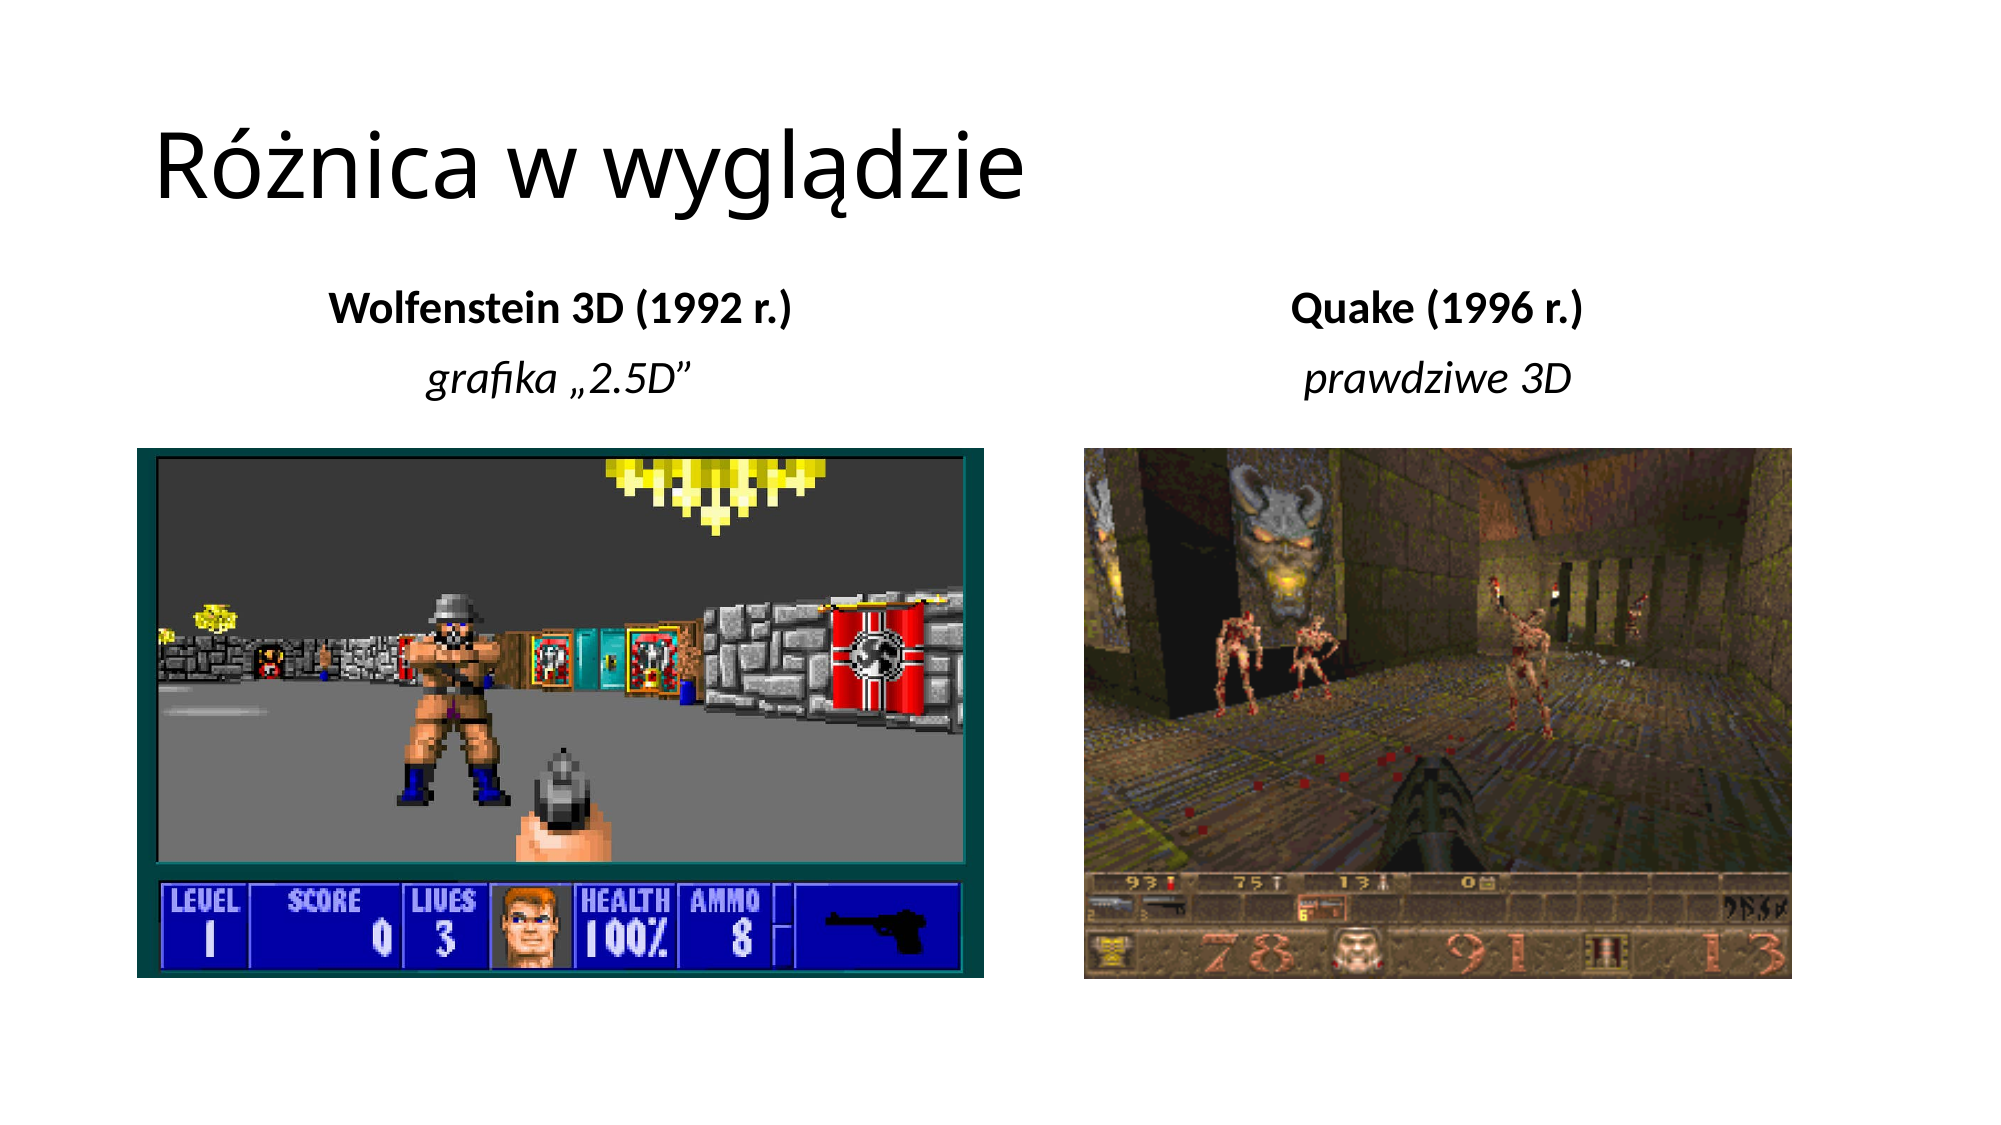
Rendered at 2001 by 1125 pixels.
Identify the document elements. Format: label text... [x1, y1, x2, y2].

list Wolfenstein 3D (1992 r.) grafika „2.5D” [137, 275, 984, 411]
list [1084, 448, 1792, 979]
list Quake (1996 r.) prawdziwe 3D [1012, 275, 1863, 411]
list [137, 448, 984, 978]
title Różnica w wyglądzie [137, 59, 1863, 278]
